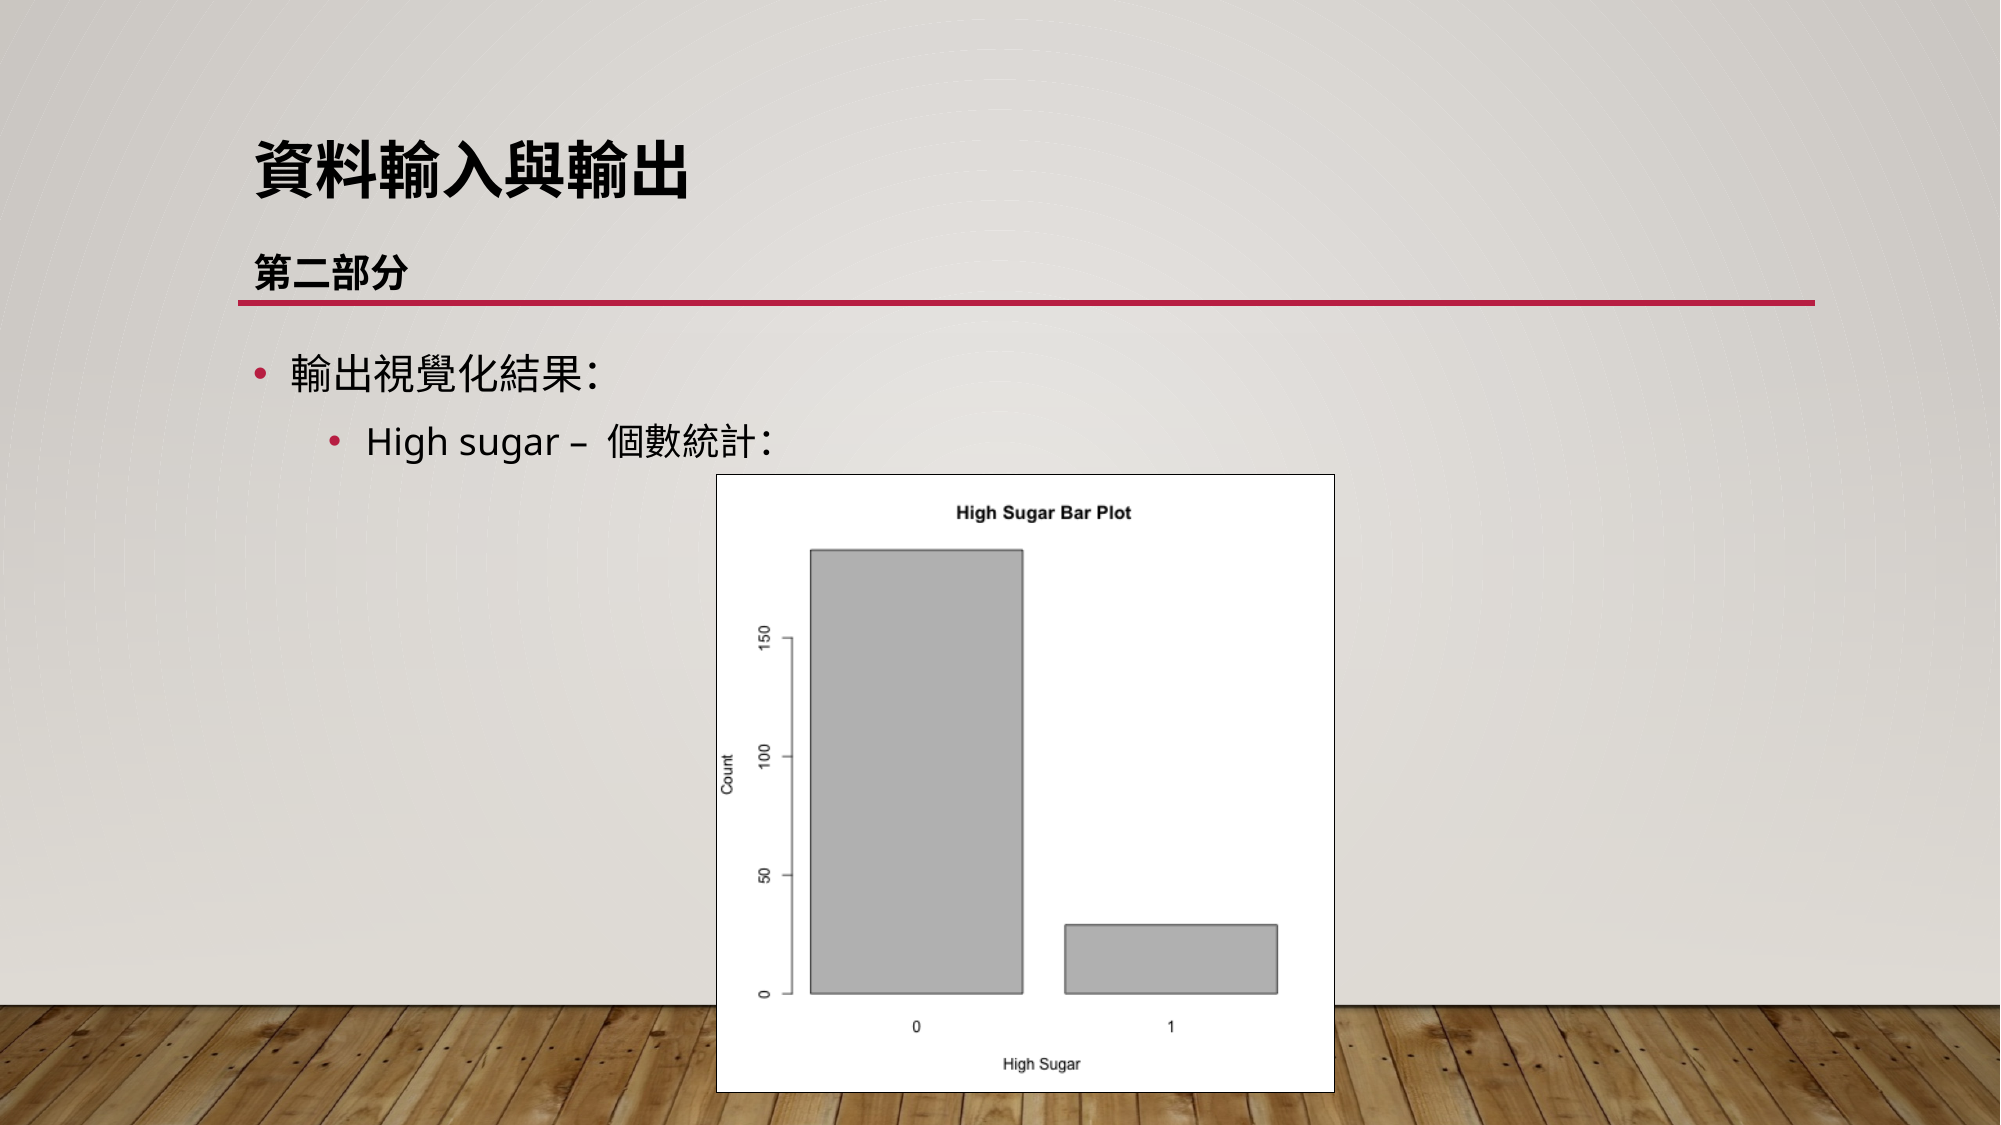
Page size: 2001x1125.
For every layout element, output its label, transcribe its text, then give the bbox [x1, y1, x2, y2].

list 輸出視覺化結果： High sugar – 個數統計： [238, 330, 1814, 897]
title 資料輸入與輸出 第二部分 [238, 131, 1814, 305]
picture [0, 474, 2000, 1125]
